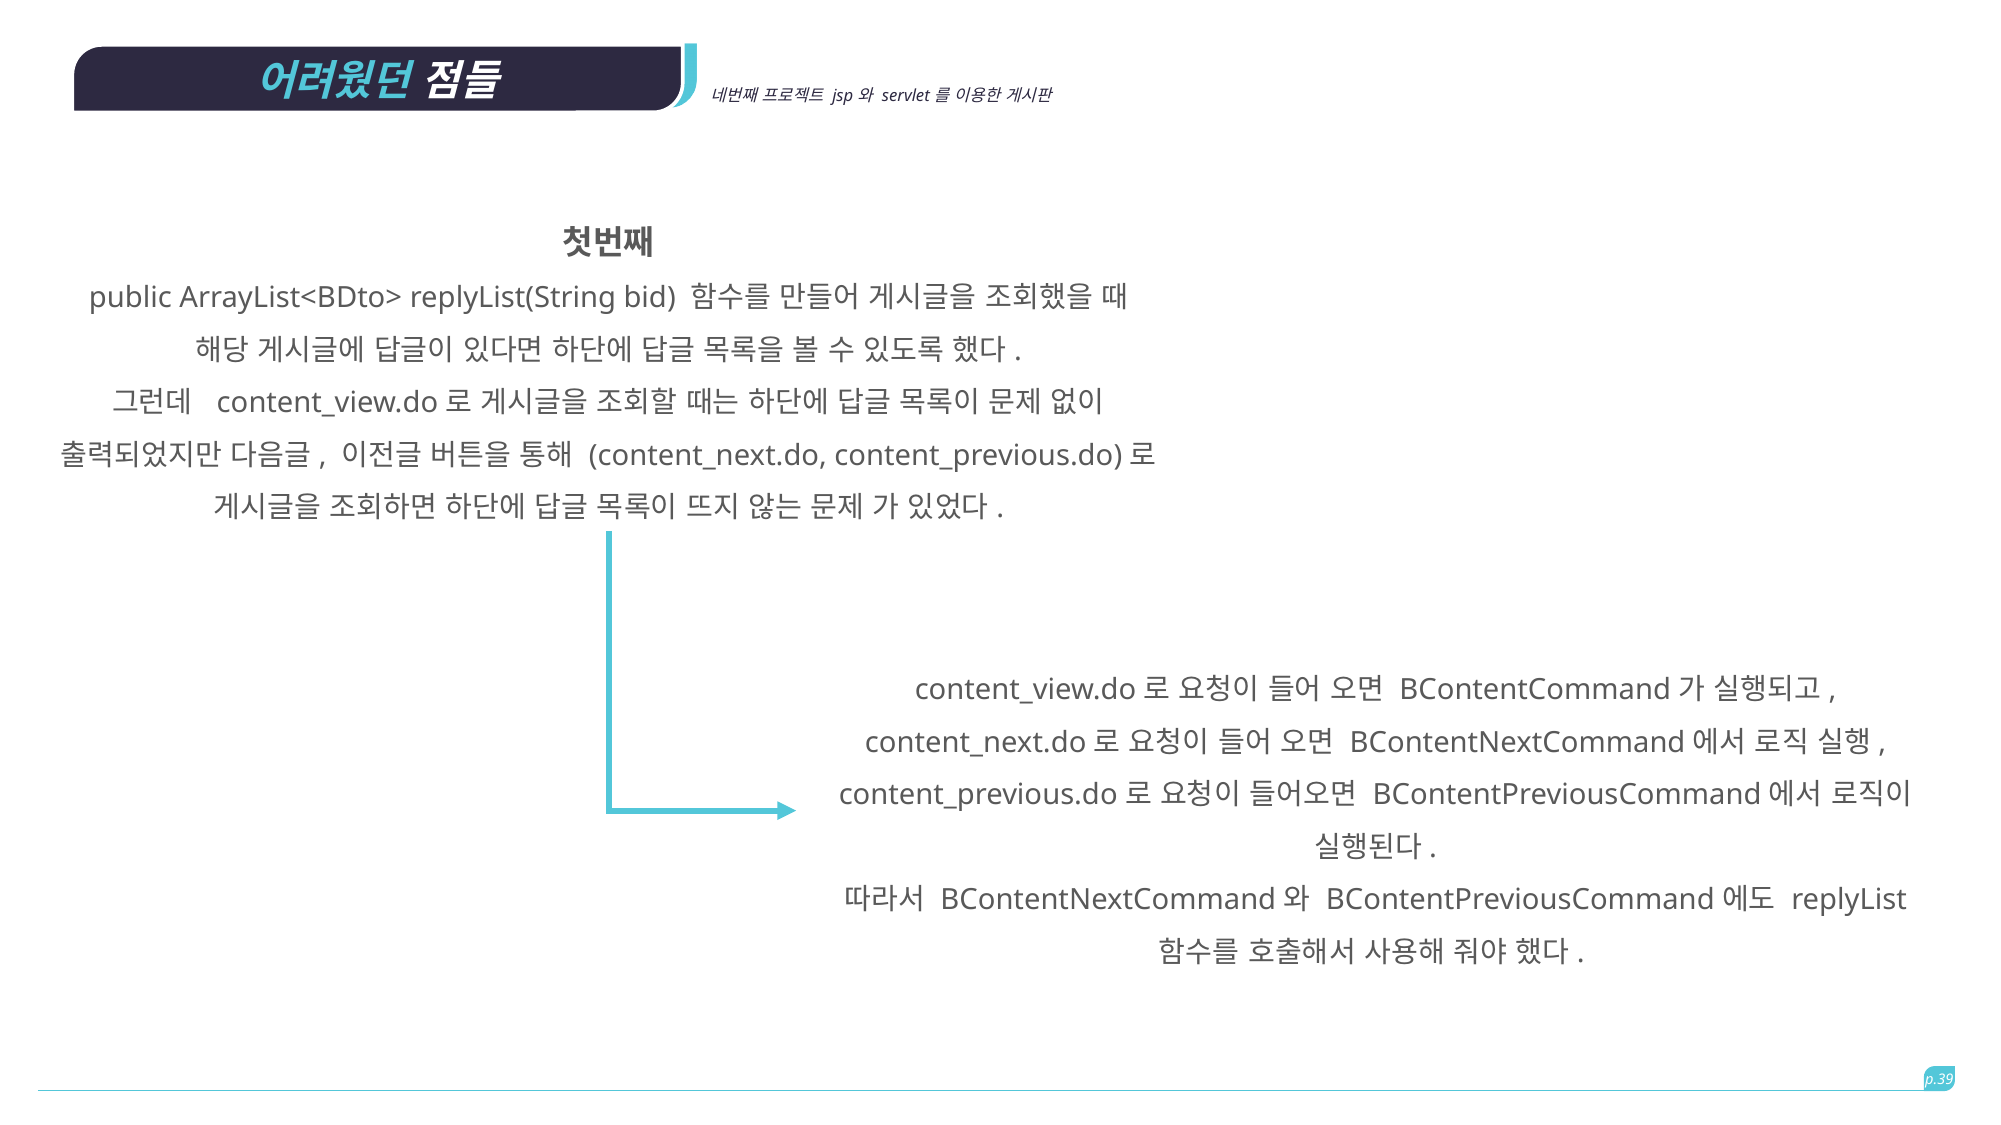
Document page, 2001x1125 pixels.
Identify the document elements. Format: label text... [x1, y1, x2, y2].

text_box 첫번째 public ArrayList<BDto> replyList(String bid) 함수를 만들어 게시글을 조회했을 때 해당 게시글에 답글이 있다면 하단에 답글 목록을 볼 수 있도록 했다. 그런데 content_view.do로 게시글을 조회할 때는 하단에 답글 목록이 문제 없이 출력되었지만 다음글, 이전글 버튼을 통해 (content_next.do, content_previous.do)로 게시글을 조회하면 하단에 답글 목록이 뜨지 않는 문제 가 있었다. [45, 193, 1173, 531]
text_box 네번째 프로젝트 jsp와 servlet를 이용한 게시판 [695, 76, 1241, 112]
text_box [561, 574, 843, 763]
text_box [37, 1066, 1955, 1092]
text_box content_view.do로 요청이 들어 오면 BContentCommand가 실행되고, content_next.do로 요청이 들어 오면 BContentNextCommand에서 로직 실행, content_previous.do로 요청이 들어오면 BContentPreviousCommand에서 로직이 실행된다. 따라서 BContentNextCommand와 BContentPreviousCommand에도 replyList 함수를 호출해서 사용해 줘야 했다. [796, 645, 1955, 976]
text_box 어려웠던 점들 [71, 43, 684, 114]
